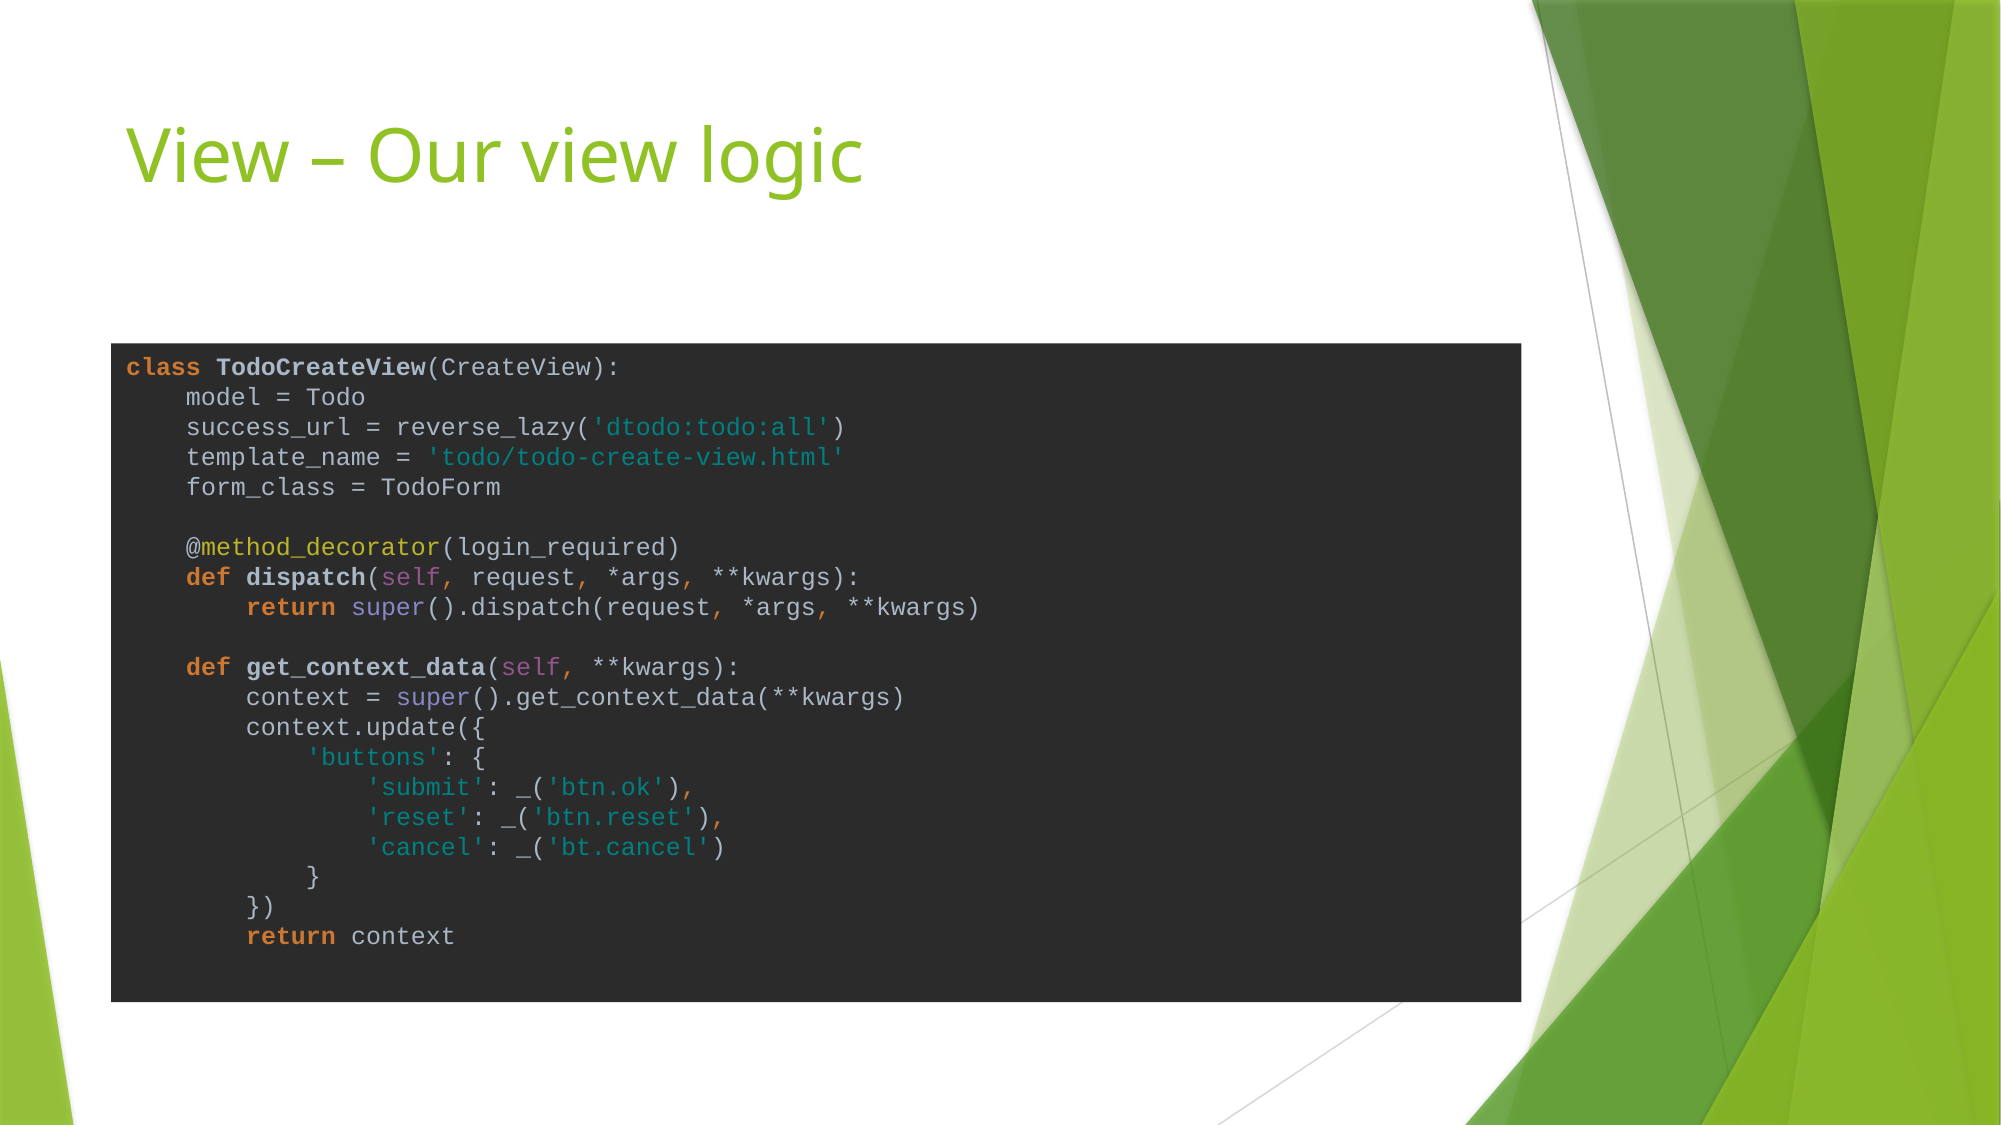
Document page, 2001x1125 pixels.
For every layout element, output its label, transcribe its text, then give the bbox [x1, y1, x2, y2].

list class TodoCreateView(CreateView): model = Todo success_url = reverse_lazy('dtodo:todo:all') template_name = 'todo/todo-create-view.html' form_class = TodoForm @method_decorator(login_required) def dispatch(self, request, *args, **kwargs): return super().dispatch(request, *args, **kwargs) def get_context_data(self, **kwargs): context = super().get_context_data(**kwargs) context.update({ 'buttons': { 'submit': _('btn.ok'), 'reset': _('btn.reset'), 'cancel': _('bt.cancel') } }) return context [111, 343, 1522, 1003]
title View – Our view logic [111, 99, 1522, 317]
